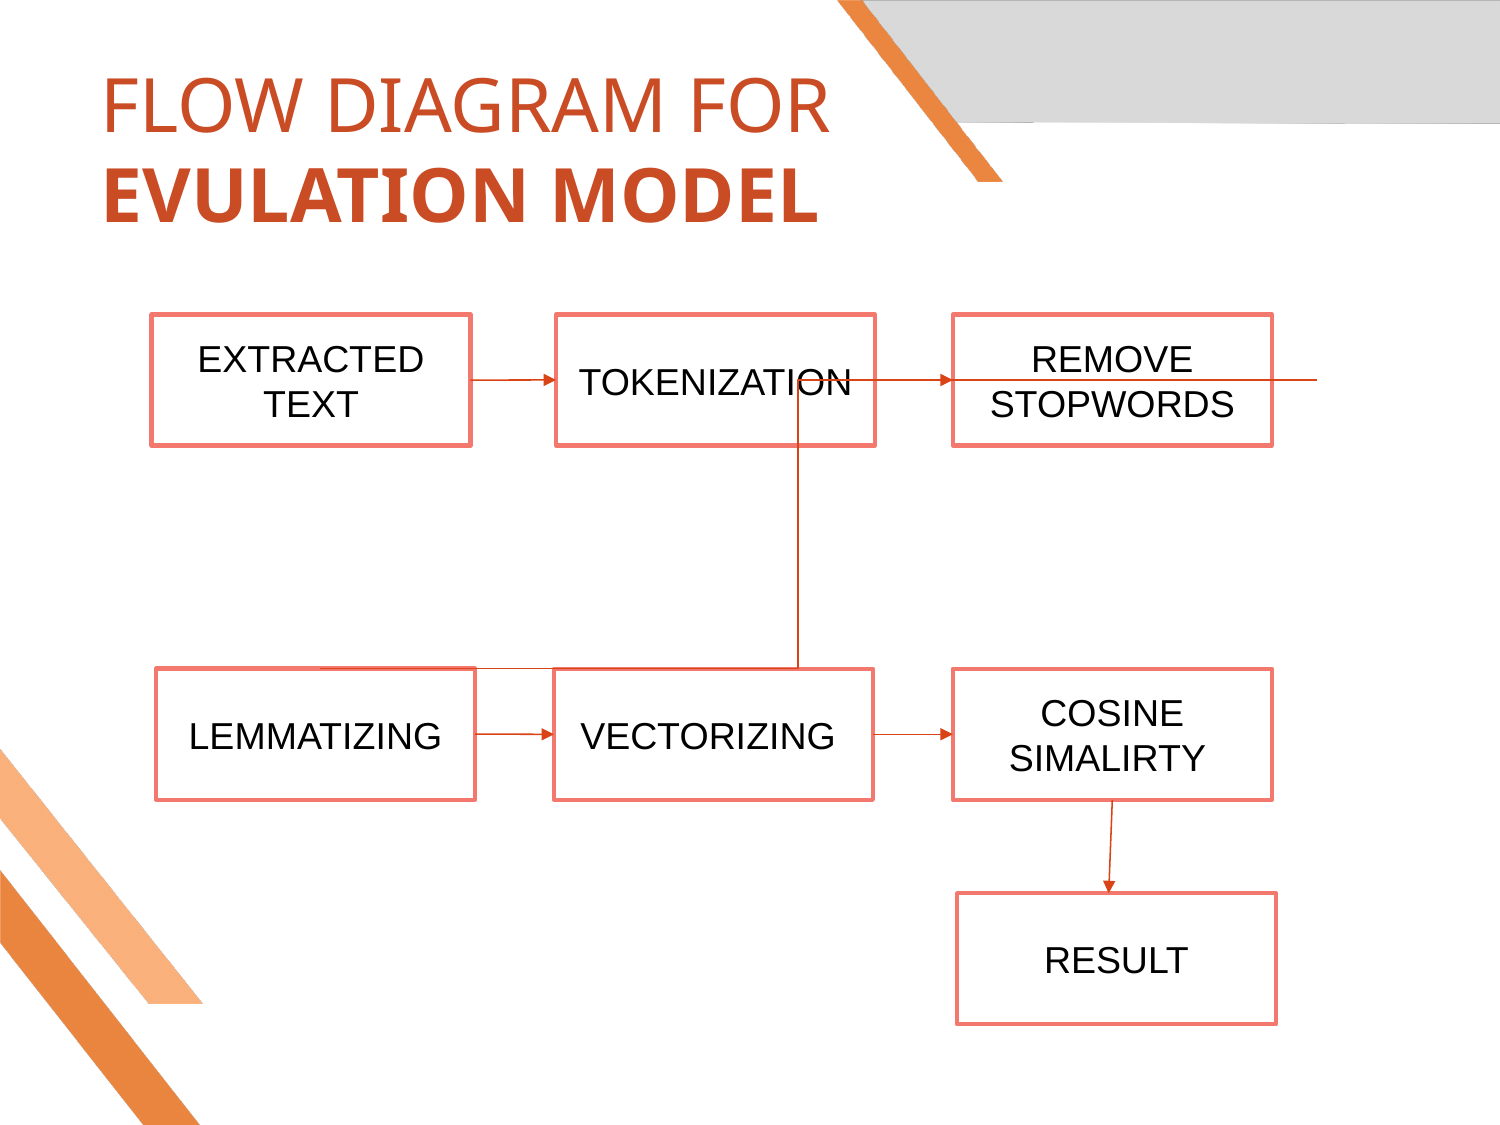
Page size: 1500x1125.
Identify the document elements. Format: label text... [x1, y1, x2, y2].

text_box RESULT [955, 891, 1278, 1026]
title FLOW DIAGRAM FOR EVULATION MODEL [70, 82, 871, 214]
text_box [319, 379, 1277, 669]
text_box VECTORIZING [552, 670, 875, 802]
text_box REMOVE STOPWORDS [951, 312, 1274, 367]
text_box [1108, 799, 1113, 894]
text_box EXTRACTED TEXT [149, 312, 473, 448]
text_box TOKENIZATION [554, 312, 877, 367]
picture [0, 745, 203, 1125]
text_box LEMMATIZING [154, 666, 477, 802]
picture [837, 0, 1500, 182]
text_box COSINE SIMALIRTY [951, 669, 1274, 802]
